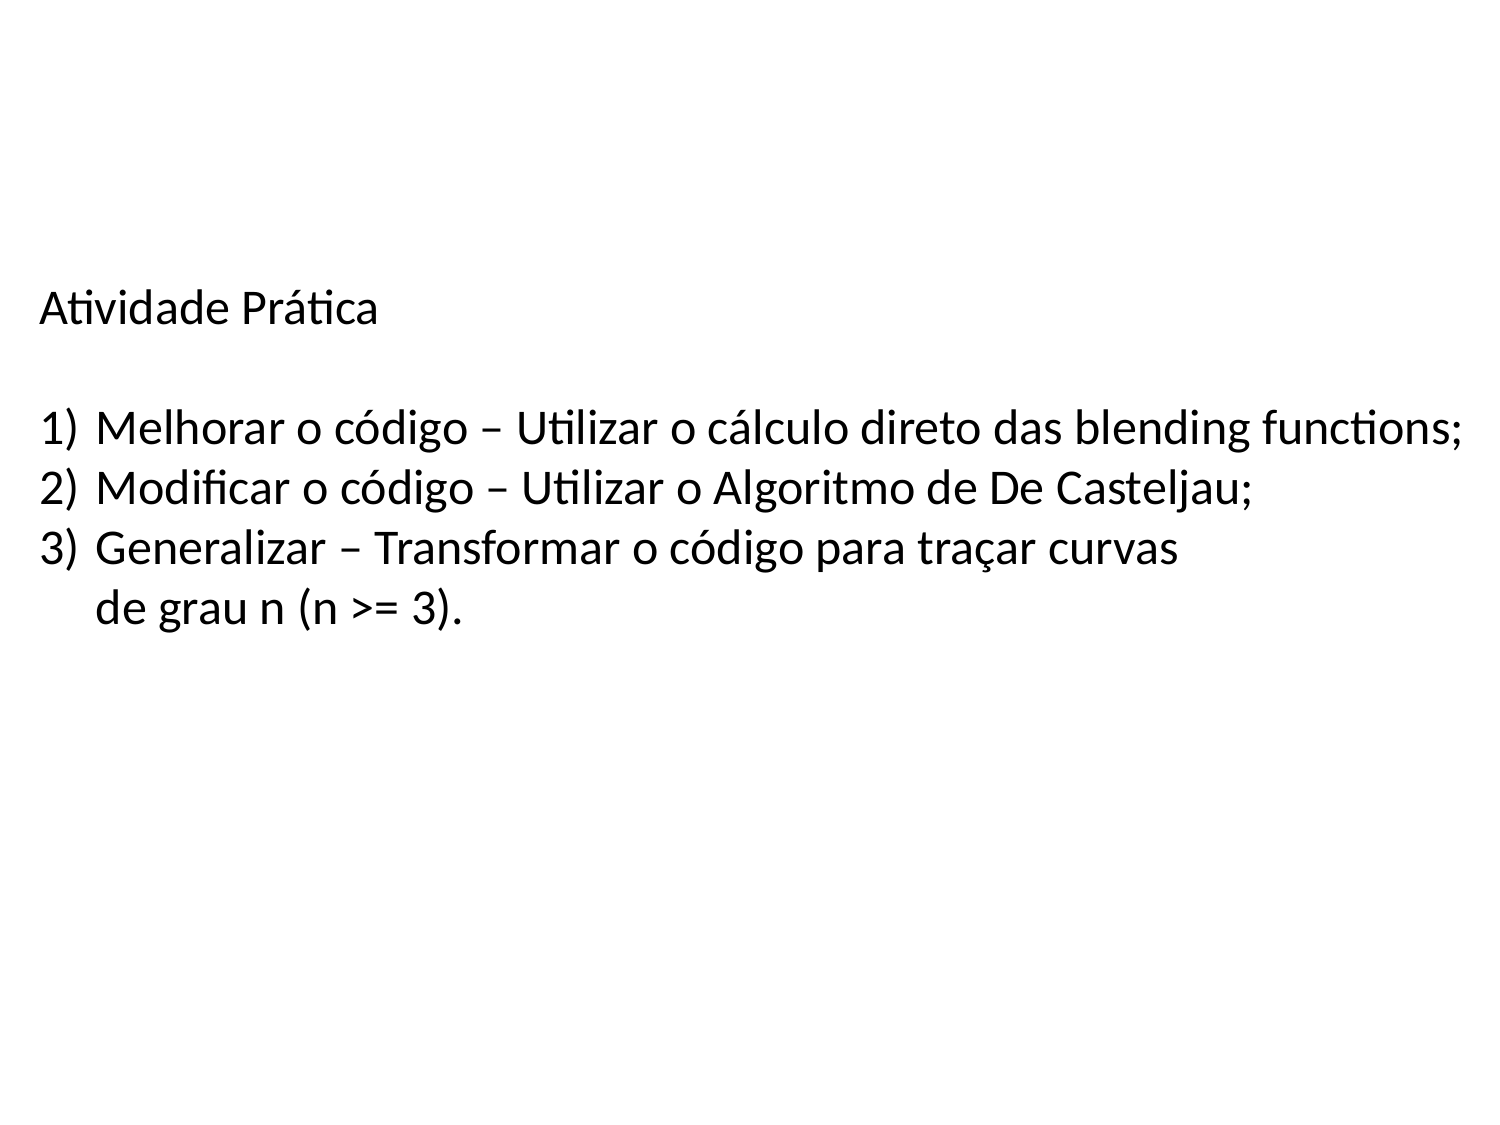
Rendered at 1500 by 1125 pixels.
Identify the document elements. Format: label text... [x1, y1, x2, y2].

text_box Atividade Prática Melhorar o código – Utilizar o cálculo direto das blending functions; Modificar o código – Utilizar o Algoritmo de De Casteljau; Generalizar – Transformar o código para traçar curvas de grau n (n >= 3). [24, 267, 1480, 642]
